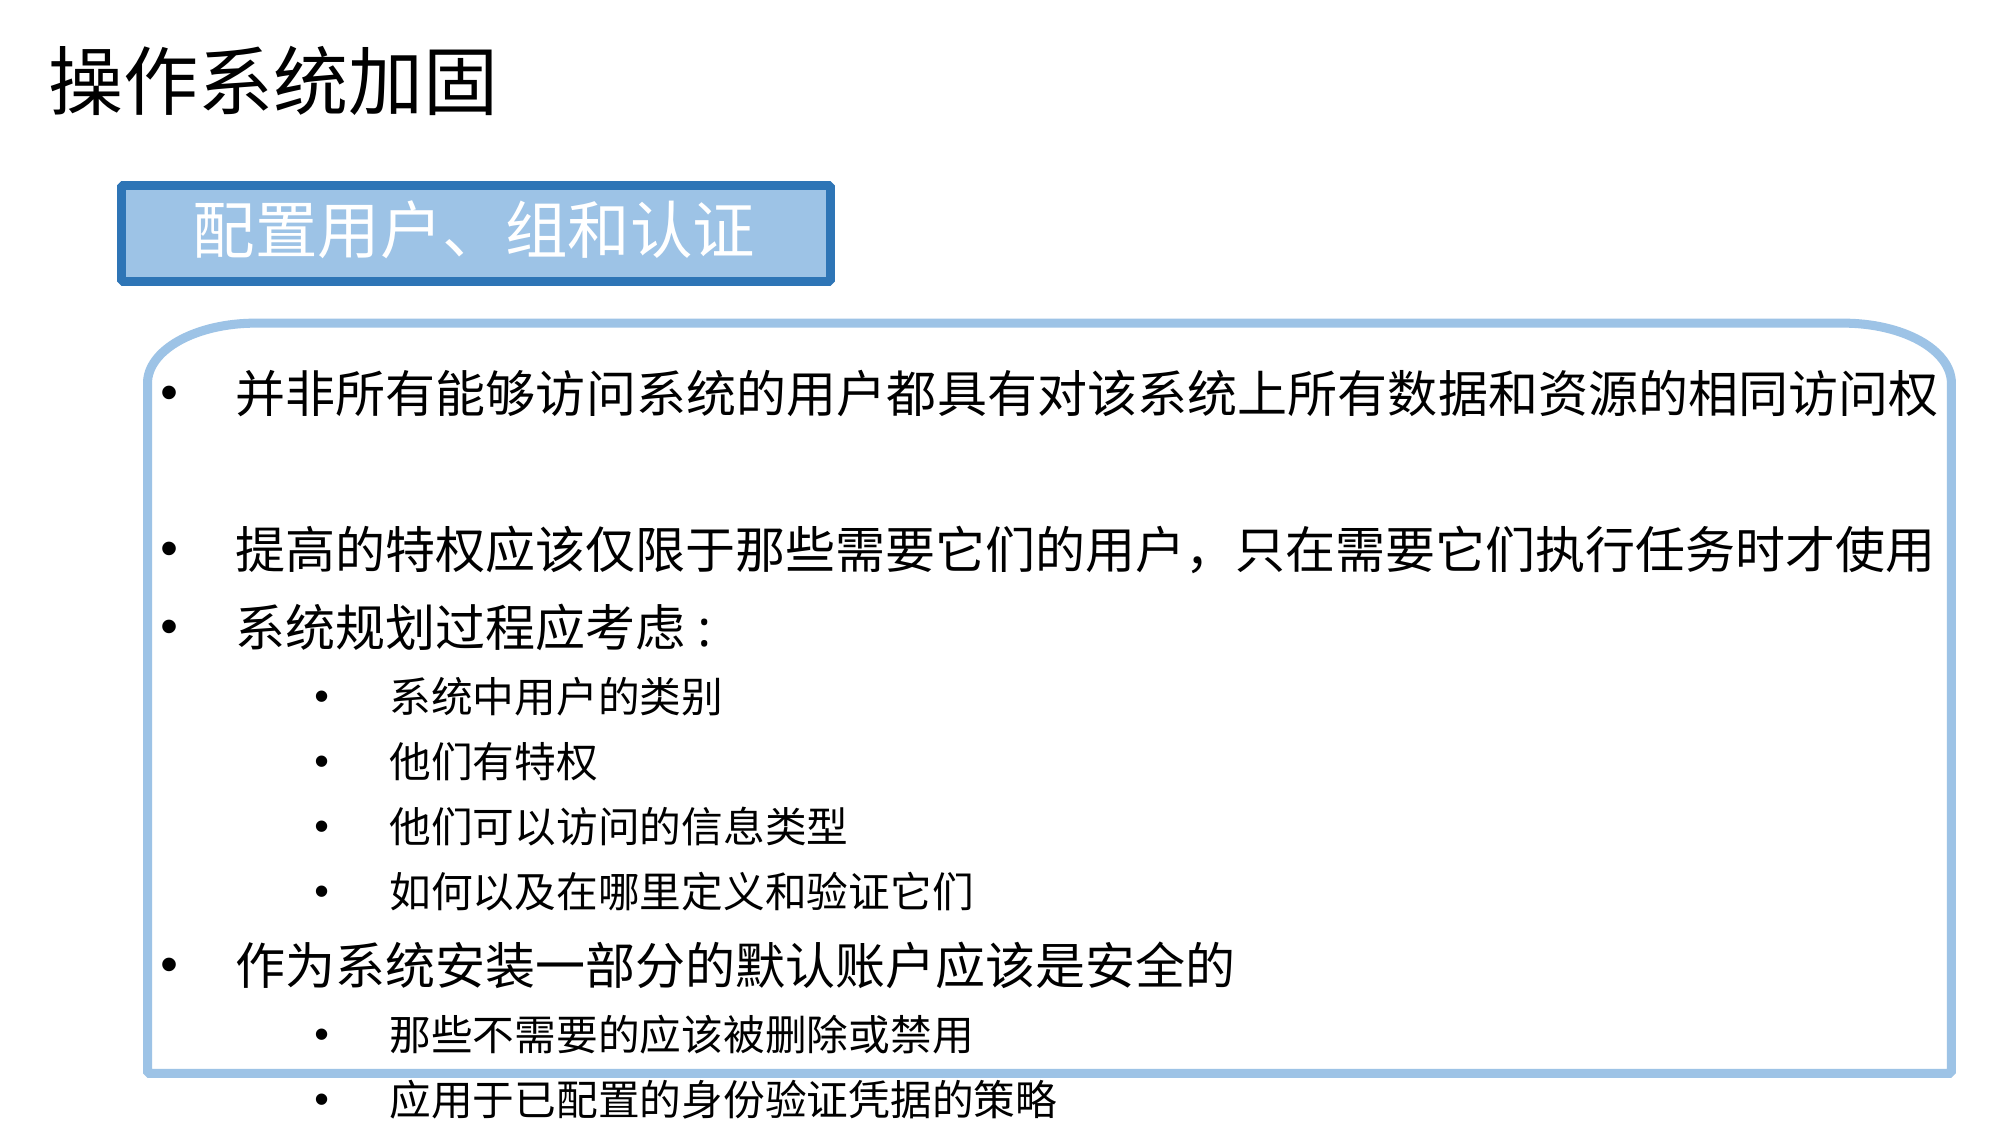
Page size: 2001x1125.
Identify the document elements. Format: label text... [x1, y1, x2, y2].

text_box 操作系统加固 [31, 0, 919, 160]
text_box 并非所有能够访问系统的用户都具有对该系统上所有数据和资源的相同访问权 提高的特权应该仅限于那些需要它们的用户，只在需要它们执行任务时才使用 系统规划过程应考虑: 系统中用户的类别 他们有特权 他们可以访问的信息类型 如何以及在哪里定义和验证它们 作为系统安装一部分的默认账户应该是安全的 那些不需要的应该被删除或禁用 应用于已配置的身份验证凭据的策略 [147, 323, 1952, 1074]
text_box 配置用户、组和认证 [121, 185, 831, 282]
